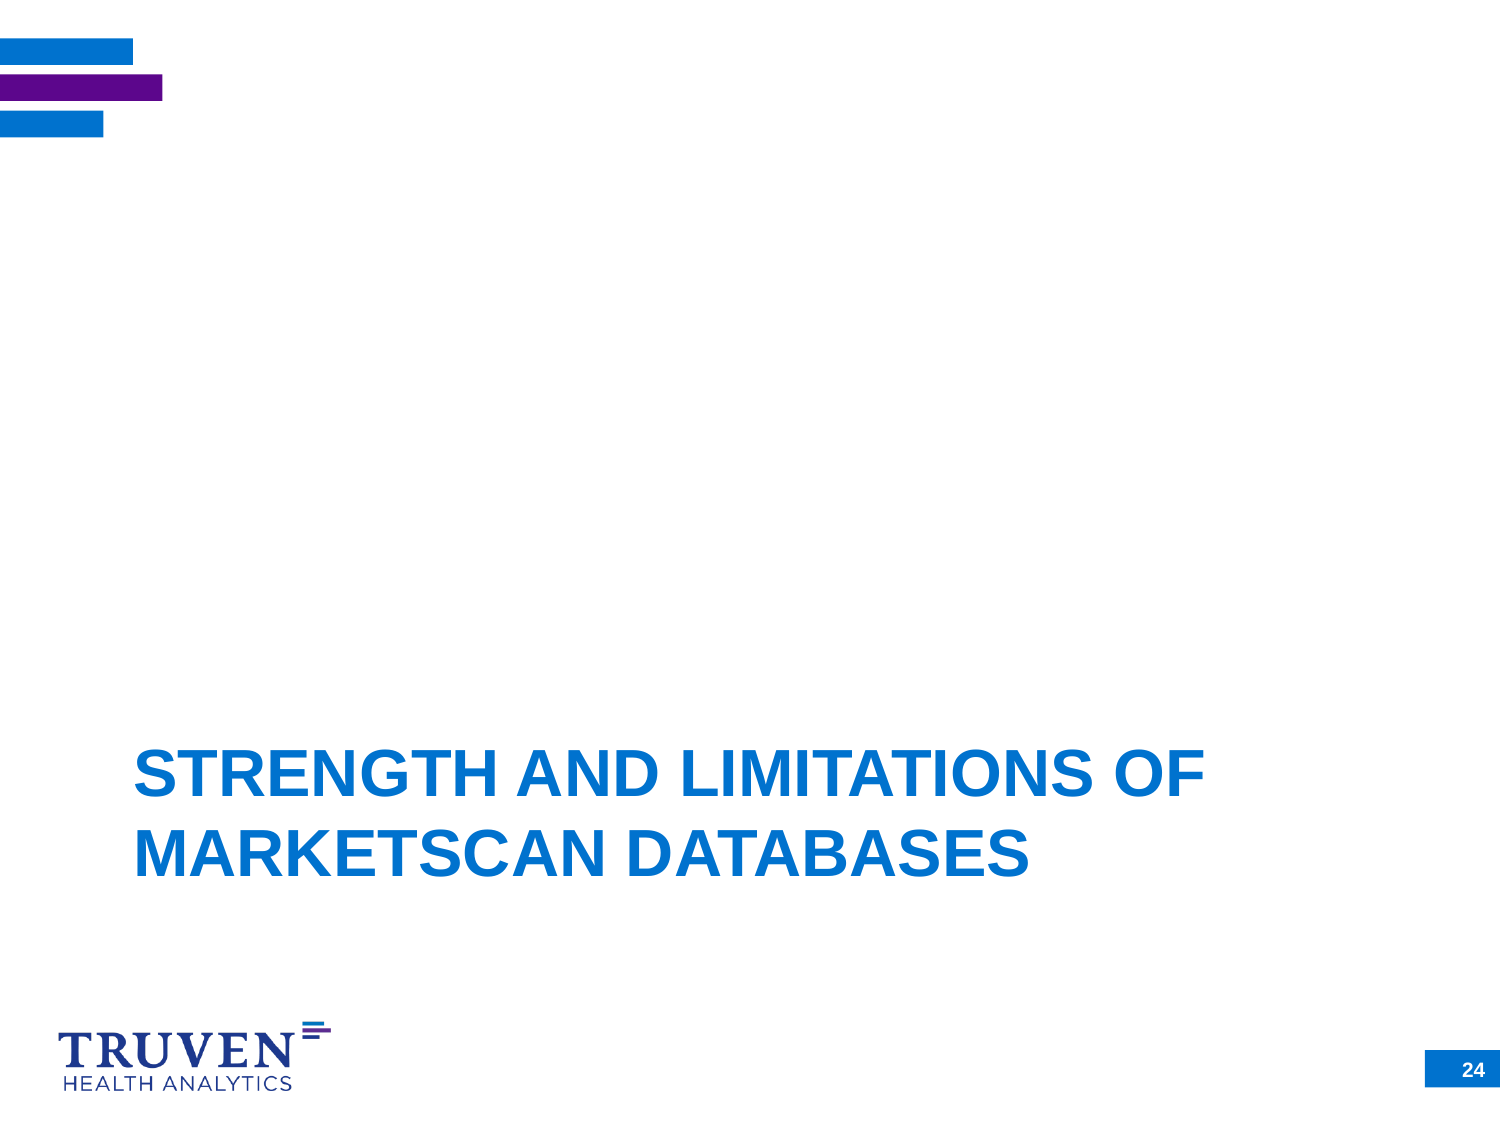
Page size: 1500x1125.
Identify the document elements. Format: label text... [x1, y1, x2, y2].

slide_number 24 [1412, 1050, 1500, 1088]
picture [24, 987, 365, 1125]
title Strength and limitations of MarketScan databases [118, 722, 1394, 947]
